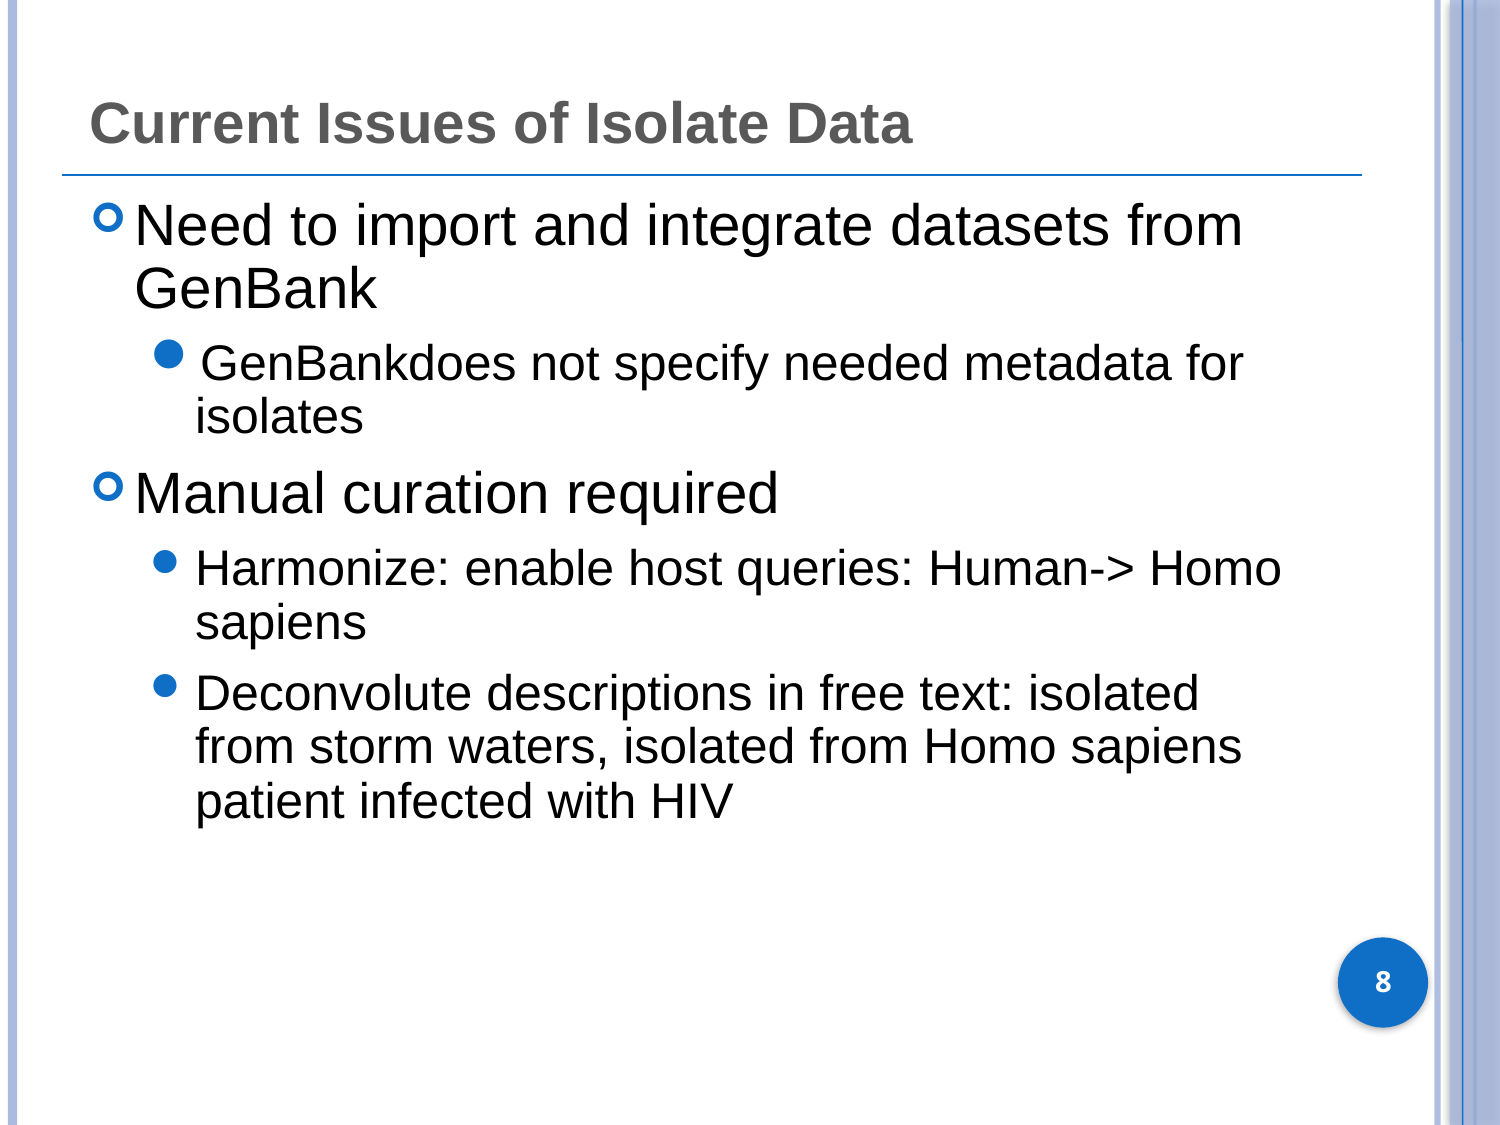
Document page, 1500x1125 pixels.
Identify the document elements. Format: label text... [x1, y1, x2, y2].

slide_number 8 [1333, 940, 1434, 1026]
list Need to import and integrate datasets from GenBank GenBankdoes not specify needed metadata for isolates Manual curation required Harmonize: enable host queries: Human-> Homo sapiens Deconvolute descriptions in free text: isolated from storm waters, isolated from Homo sapiens patient infected with HIV [74, 187, 1301, 1088]
title Current Issues of Isolate Data [75, 45, 1300, 163]
